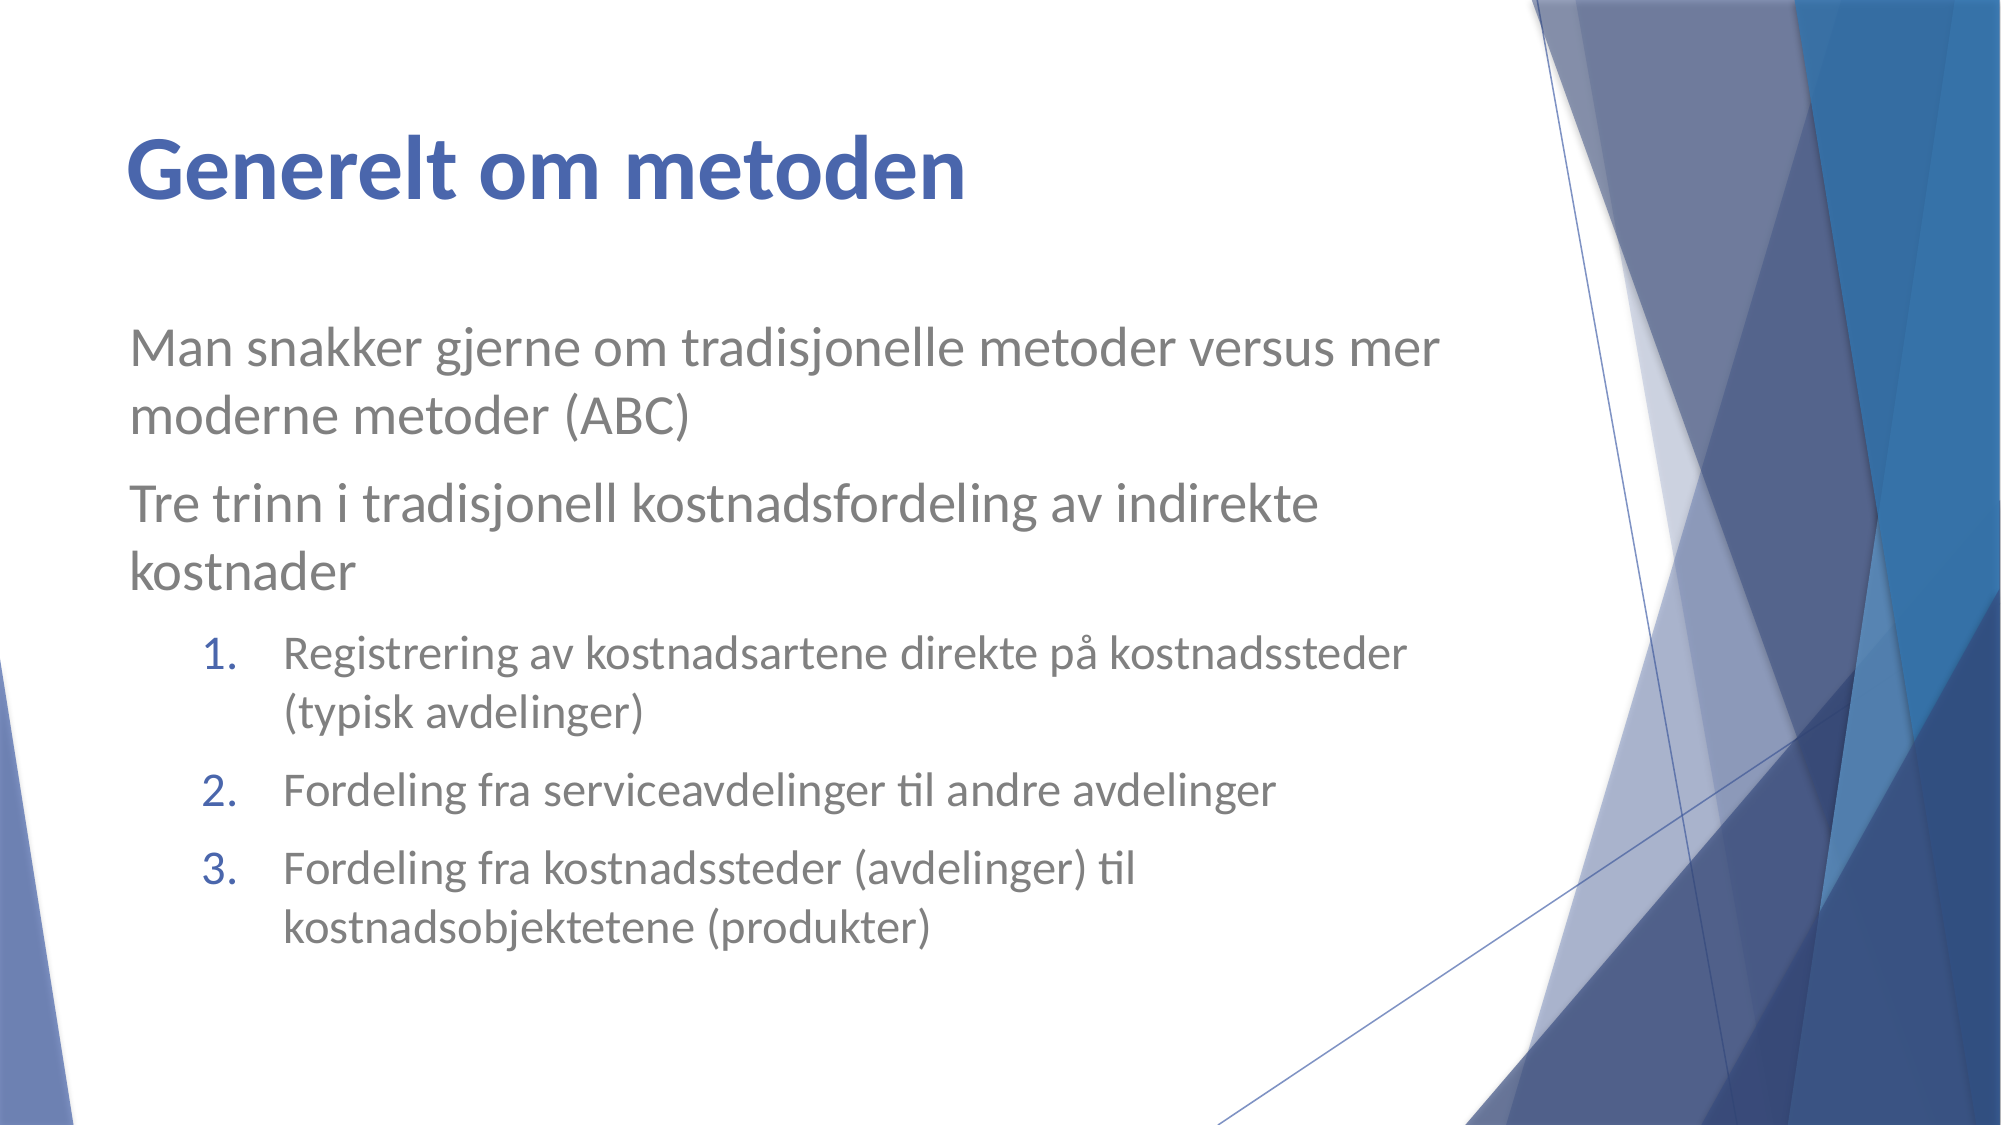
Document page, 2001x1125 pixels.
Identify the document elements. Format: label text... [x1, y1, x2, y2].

title Generelt om metoden [111, 99, 1522, 317]
list Man snakker gjerne om tradisjonelle metoder versus mer moderne metoder (ABC) Tre trinn i tradisjonell kostnadsfordeling av indirekte kostnader Registrering av kostnadsartene direkte på kostnadssteder (typisk avdelinger) Fordeling fra serviceavdelinger til andre avdelinger Fordeling fra kostnadssteder (avdelinger) til kostnadsobjektetene (produkter) [114, 302, 1522, 963]
